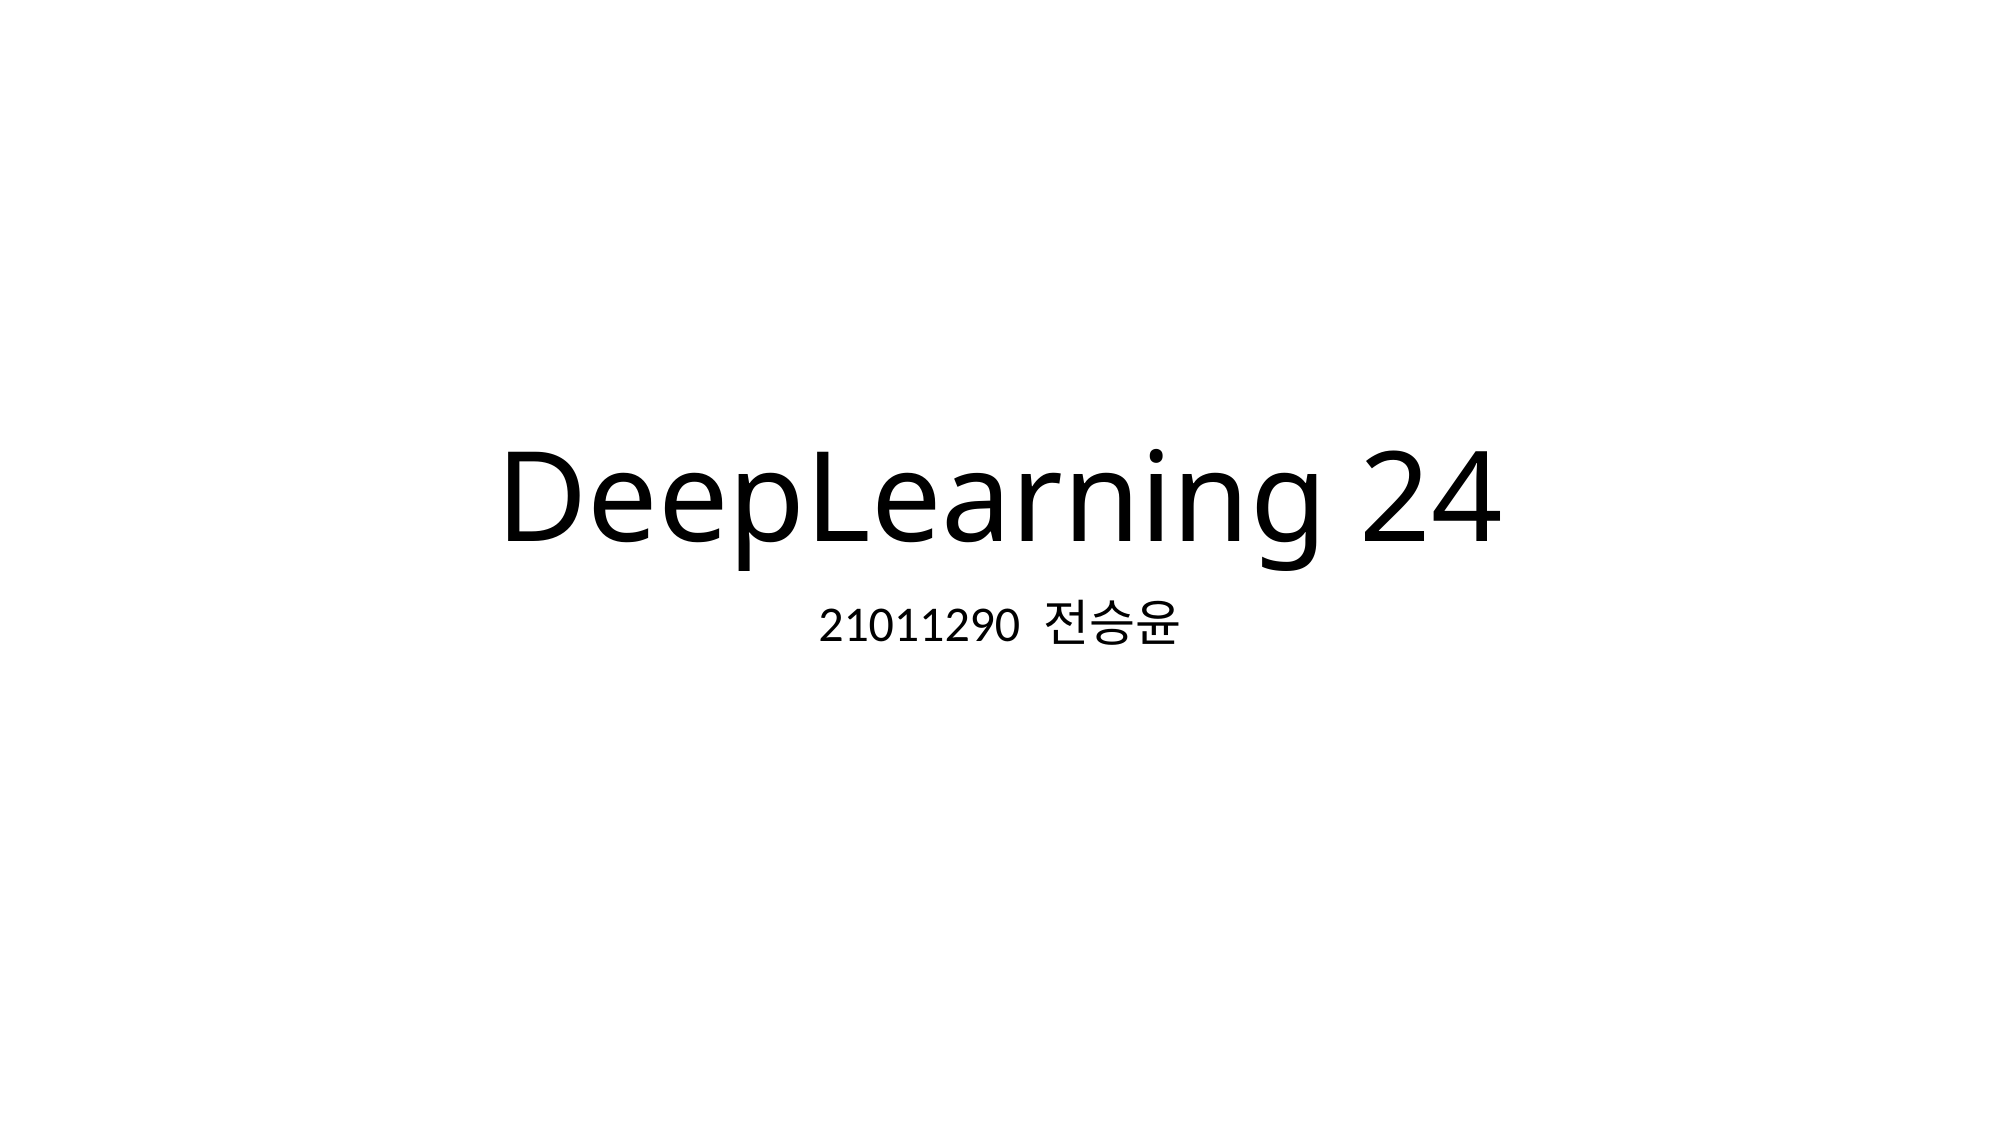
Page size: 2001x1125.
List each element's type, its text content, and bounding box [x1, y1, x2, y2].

title DeepLearning 24 [249, 184, 1750, 576]
subtitle 21011290 전승윤 [249, 590, 1750, 863]
